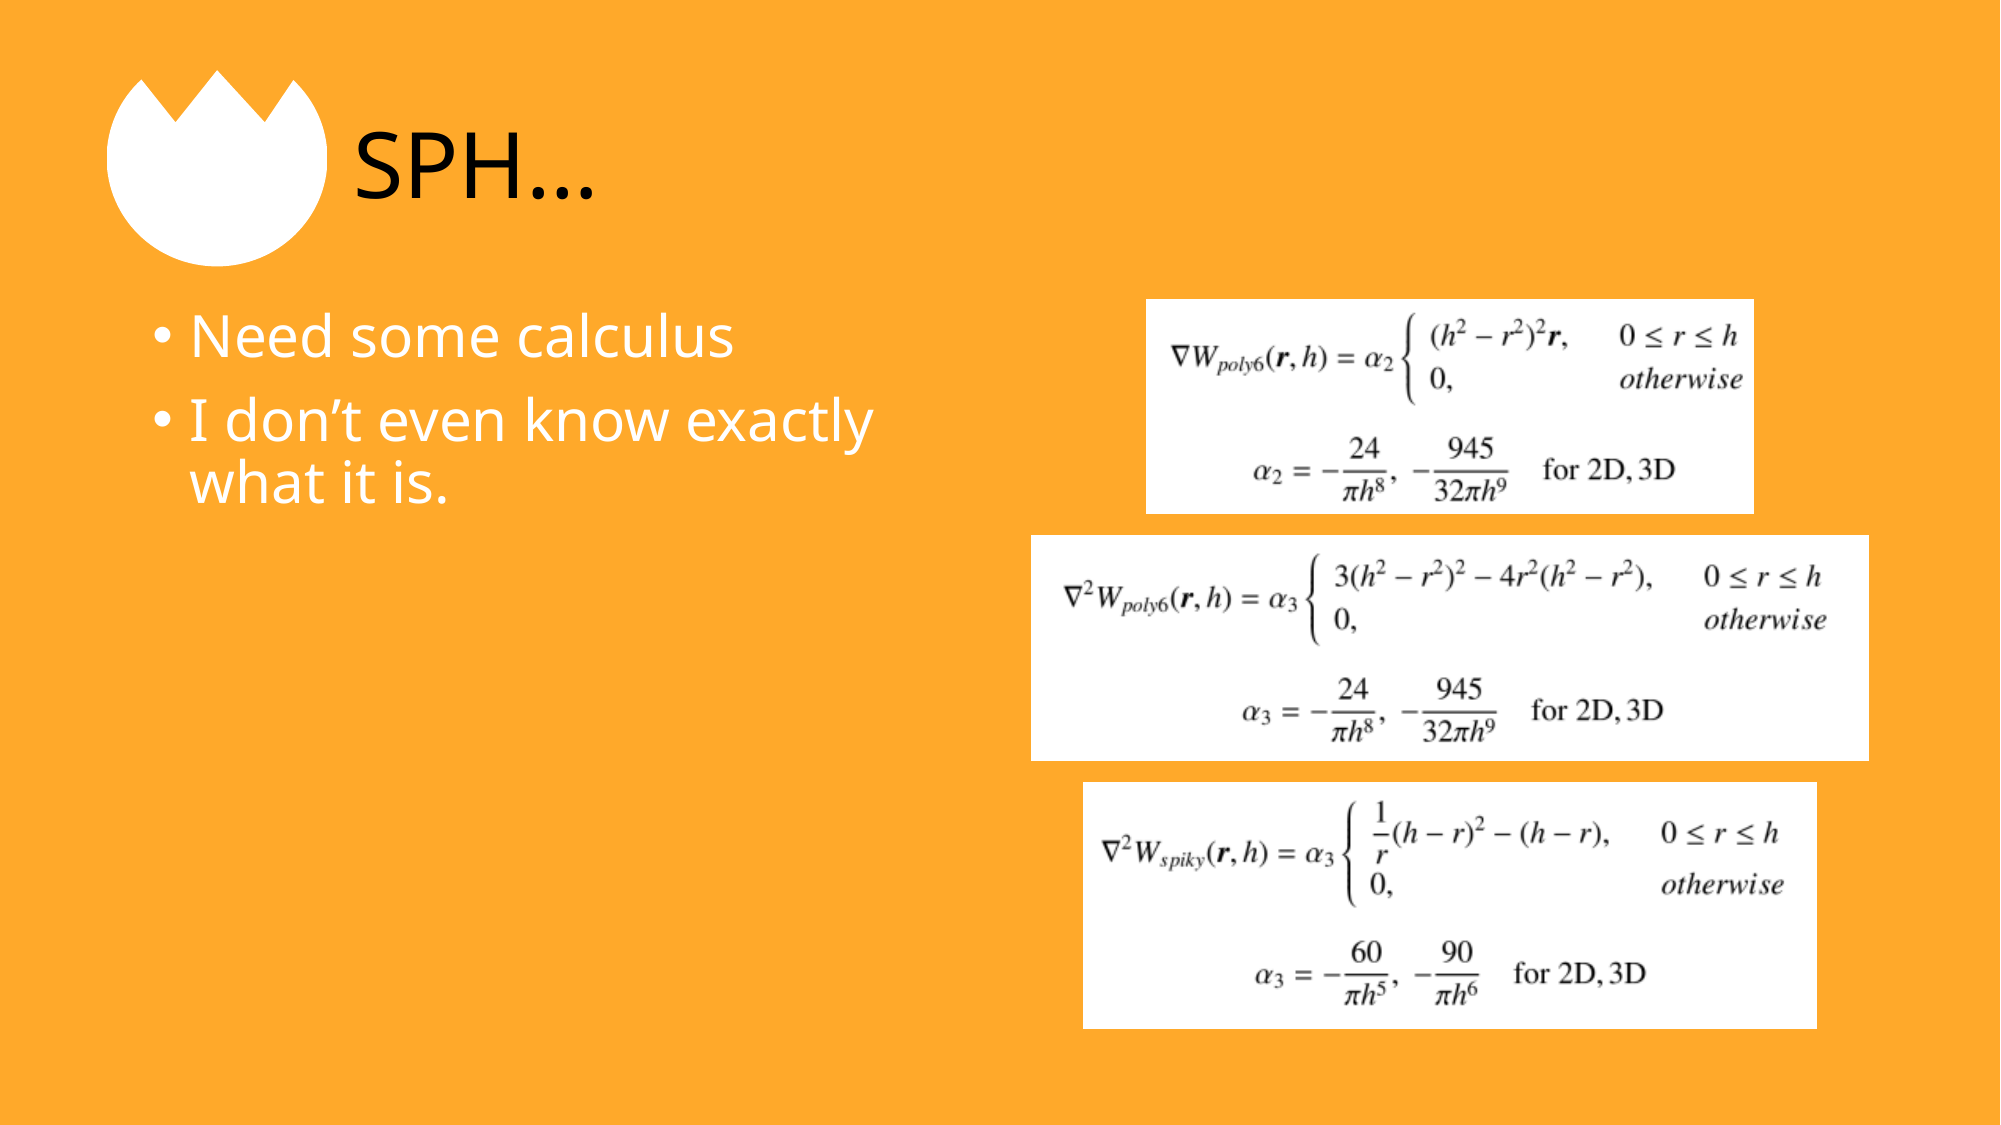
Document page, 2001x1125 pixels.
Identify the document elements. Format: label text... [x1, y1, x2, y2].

picture [1083, 782, 1817, 1029]
picture [1146, 299, 1754, 514]
list Need some calculus I don’t even know exactly what it is. [137, 299, 938, 1014]
picture [1031, 535, 1869, 761]
title SPH… [338, 59, 2000, 278]
